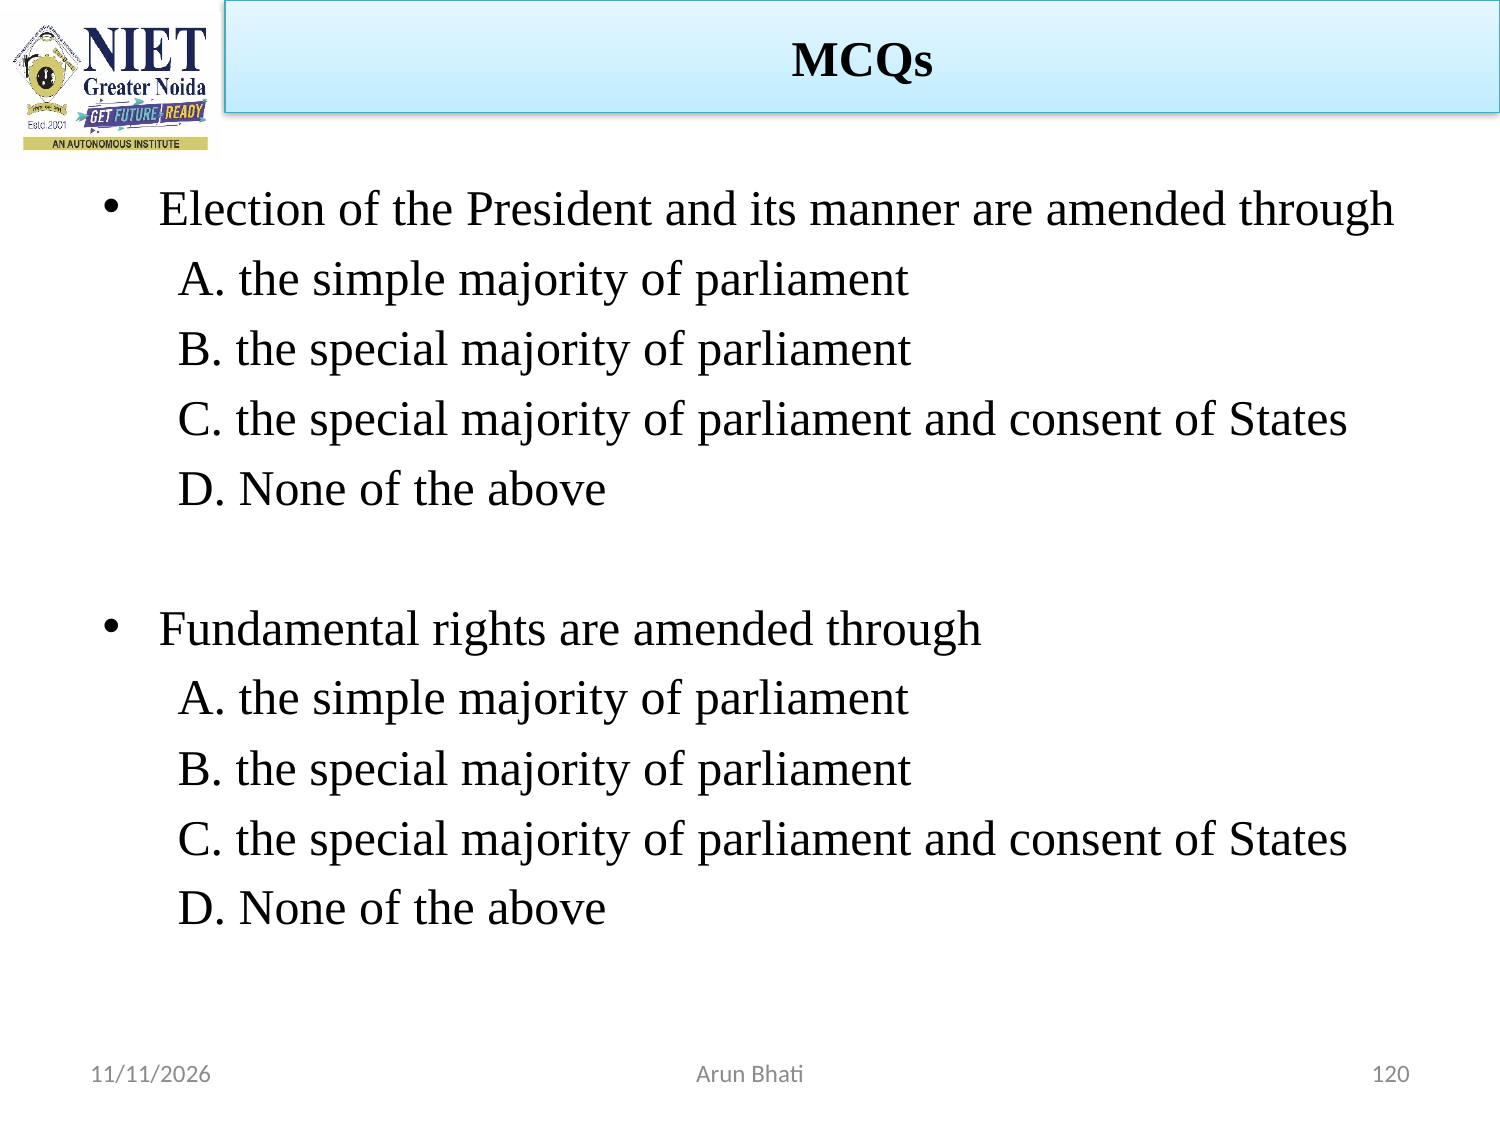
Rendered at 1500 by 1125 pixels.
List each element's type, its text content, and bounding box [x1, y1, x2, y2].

footer Arun Bhati [512, 1042, 988, 1103]
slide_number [75, 1042, 425, 1103]
picture [0, 11, 222, 163]
list Election of the President and its manner are amended through A. the simple majority of parliament B. the special majority of parliament C. the special majority of parliament and consent of States D. None of the above Fundamental rights are amended through A. the simple majority of parliament B. the special majority of parliament C. the special majority of parliament and consent of States D. None of the above [87, 167, 1475, 1022]
slide_number 120 [1074, 1042, 1425, 1103]
text_box MCQs [224, 0, 1500, 113]
